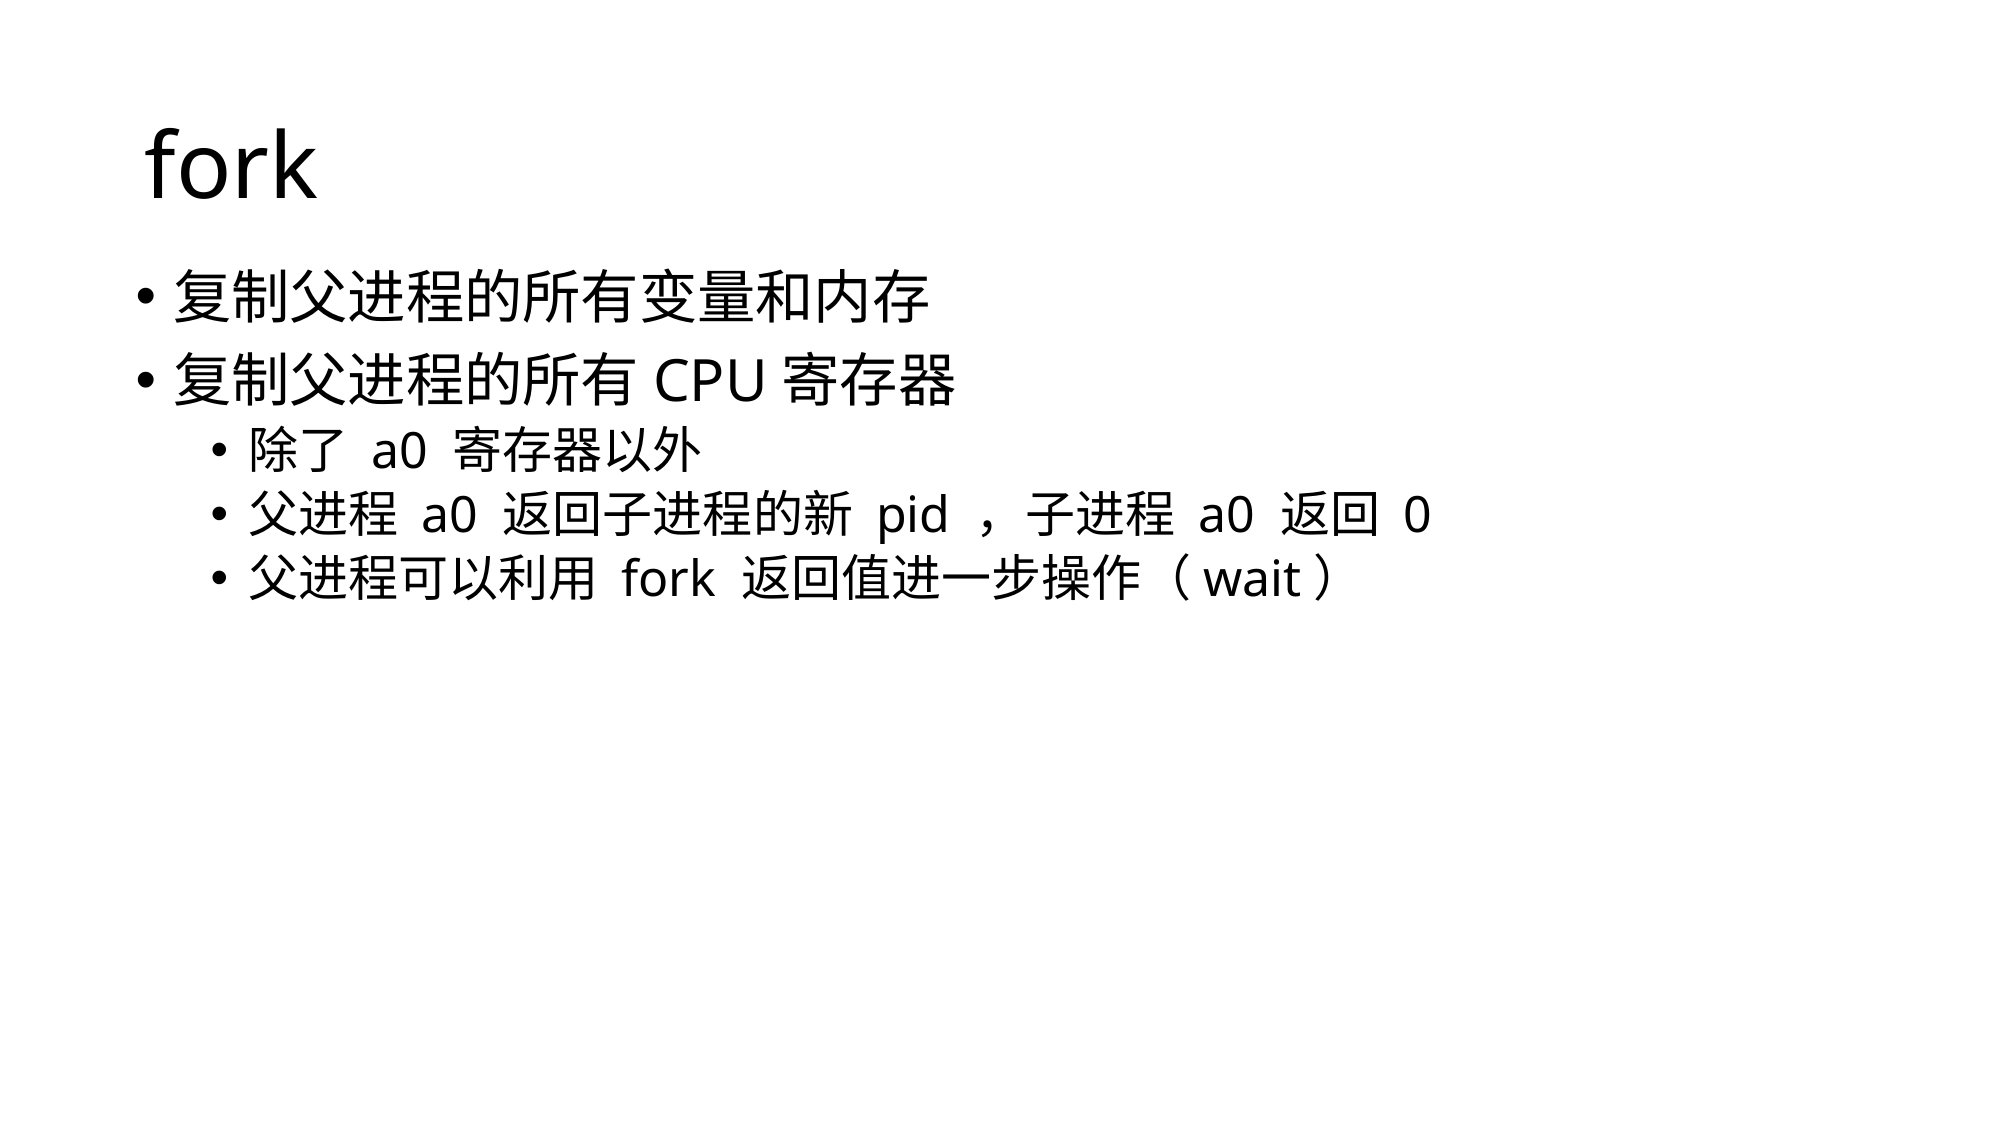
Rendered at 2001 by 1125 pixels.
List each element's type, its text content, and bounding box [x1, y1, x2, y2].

list 复制父进程的所有变量和内存 复制父进程的所有CPU寄存器 除了 a0 寄存器以外 父进程 a0 返回子进程的新 pid ，子进程 a0 返回 0 父进程可以利用 fork 返回值进一步操作（wait） [127, 259, 1854, 1045]
title fork [136, 59, 1863, 278]
